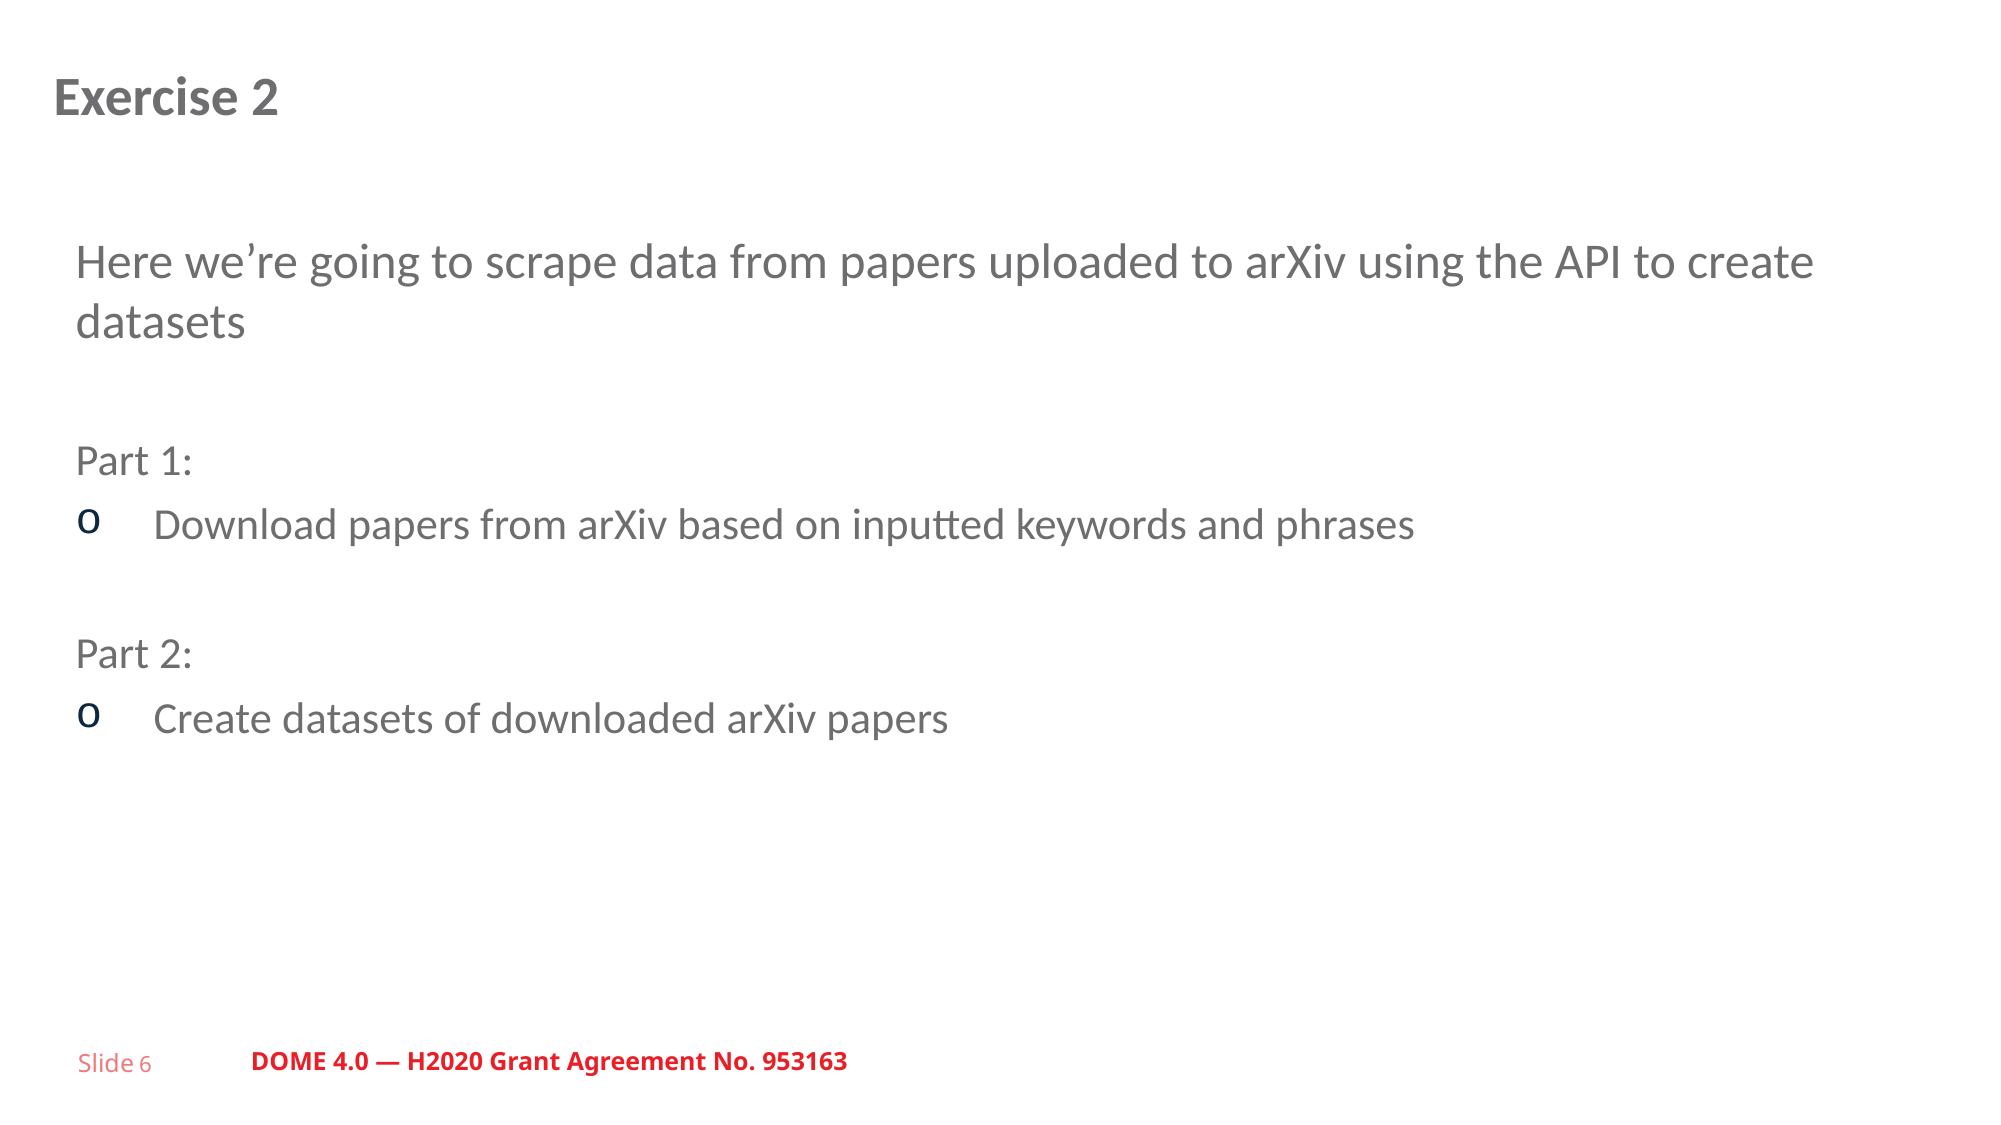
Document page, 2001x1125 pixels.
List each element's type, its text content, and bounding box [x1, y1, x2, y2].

slide_number Slide 6 [62, 1050, 252, 1086]
title Exercise 2 [38, 0, 1550, 187]
list Here we’re going to scrape data from papers uploaded to arXiv using the API to create datasets Part 1: Download papers from arXiv based on inputted keywords and phrases Part 2: Create datasets of downloaded arXiv papers [38, 221, 1921, 990]
